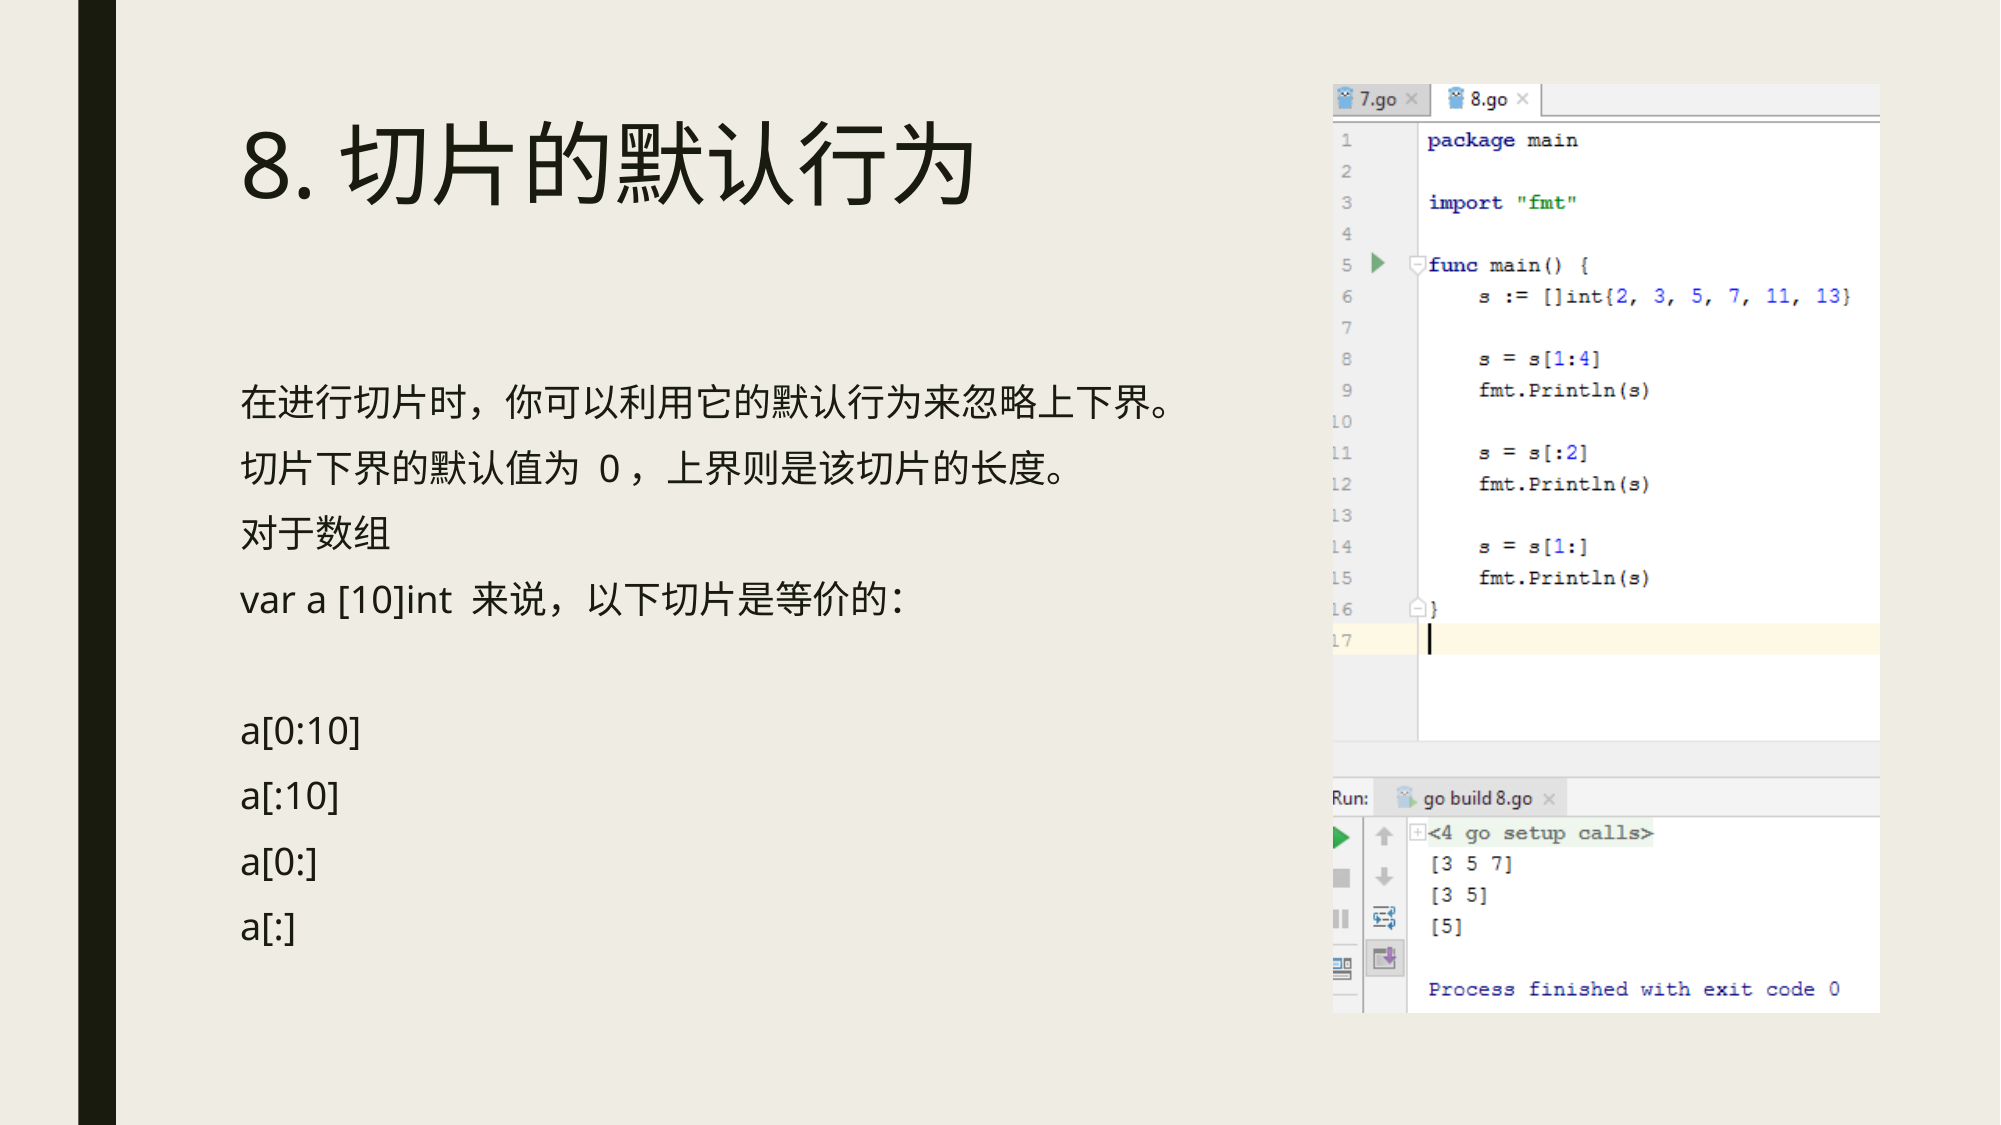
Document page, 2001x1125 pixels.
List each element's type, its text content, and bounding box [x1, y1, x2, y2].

picture [1333, 84, 1880, 1013]
list 在进行切片时，你可以利用它的默认行为来忽略上下界。 切片下界的默认值为 0，上界则是该切片的长度。 对于数组 var a [10]int 来说，以下切片是等价的： a[0:10] a[:10] a[0:] a[:] [225, 375, 1333, 963]
title 8.切片的默认行为 [225, 112, 1333, 357]
